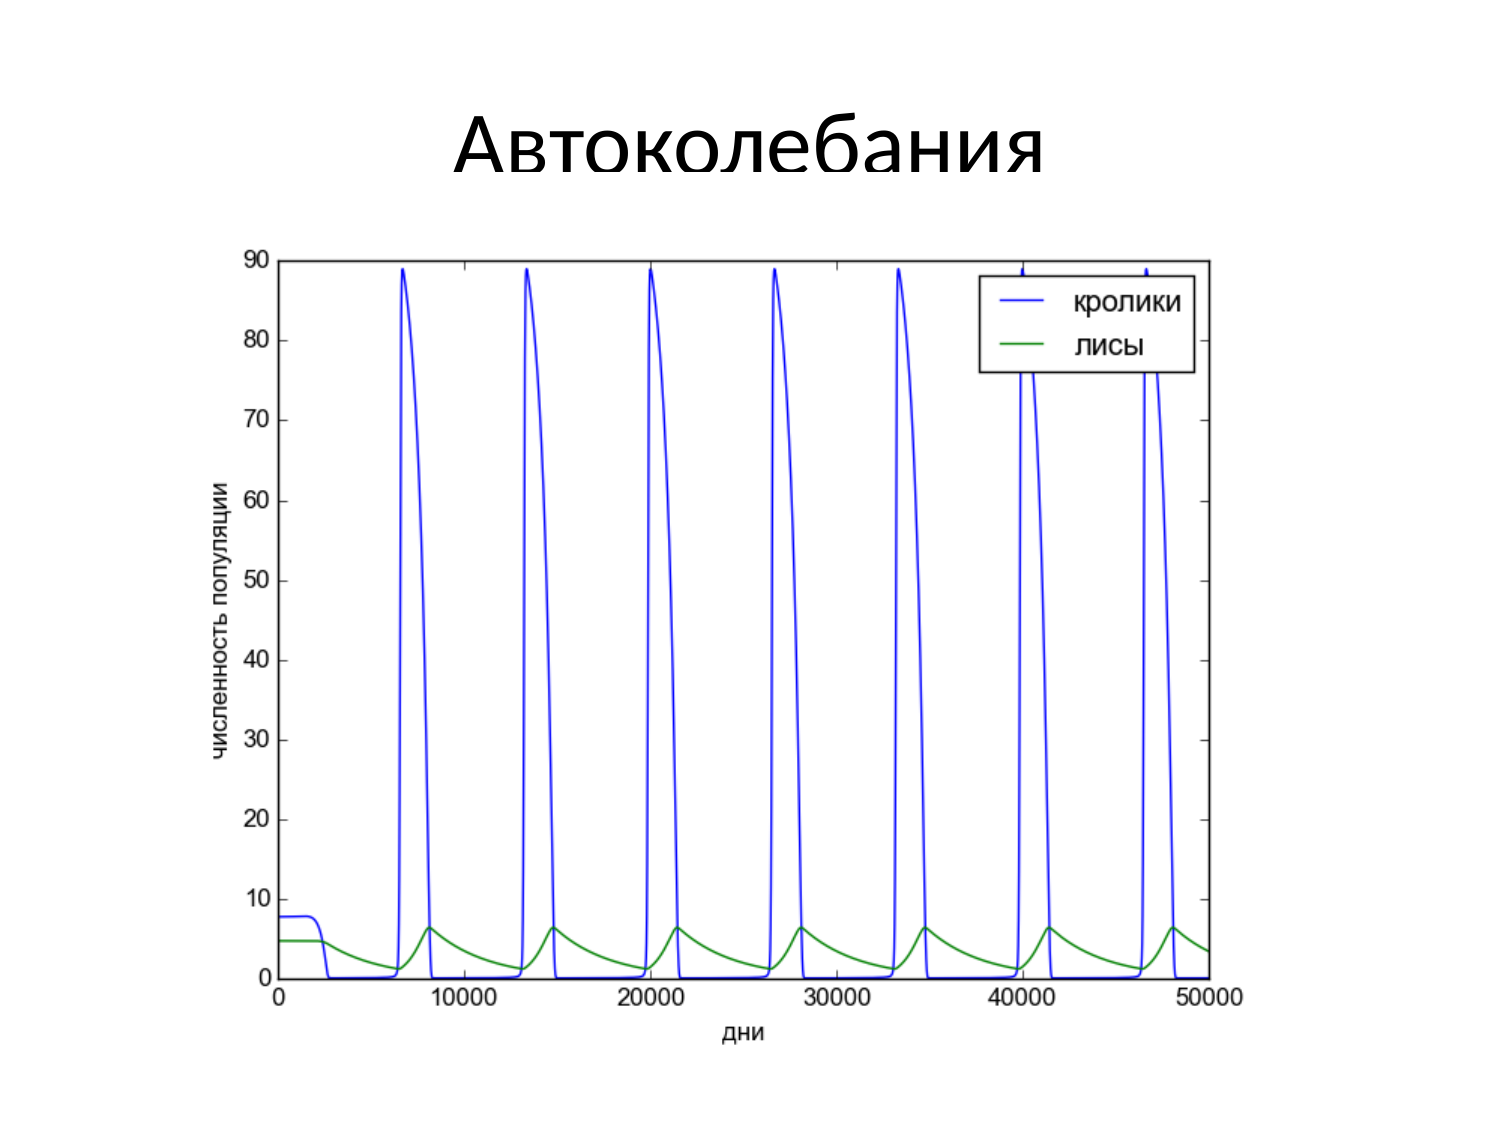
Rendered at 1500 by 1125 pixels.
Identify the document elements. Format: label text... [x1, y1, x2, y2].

title Автоколебания [75, 45, 1425, 233]
picture [128, 172, 1329, 1069]
